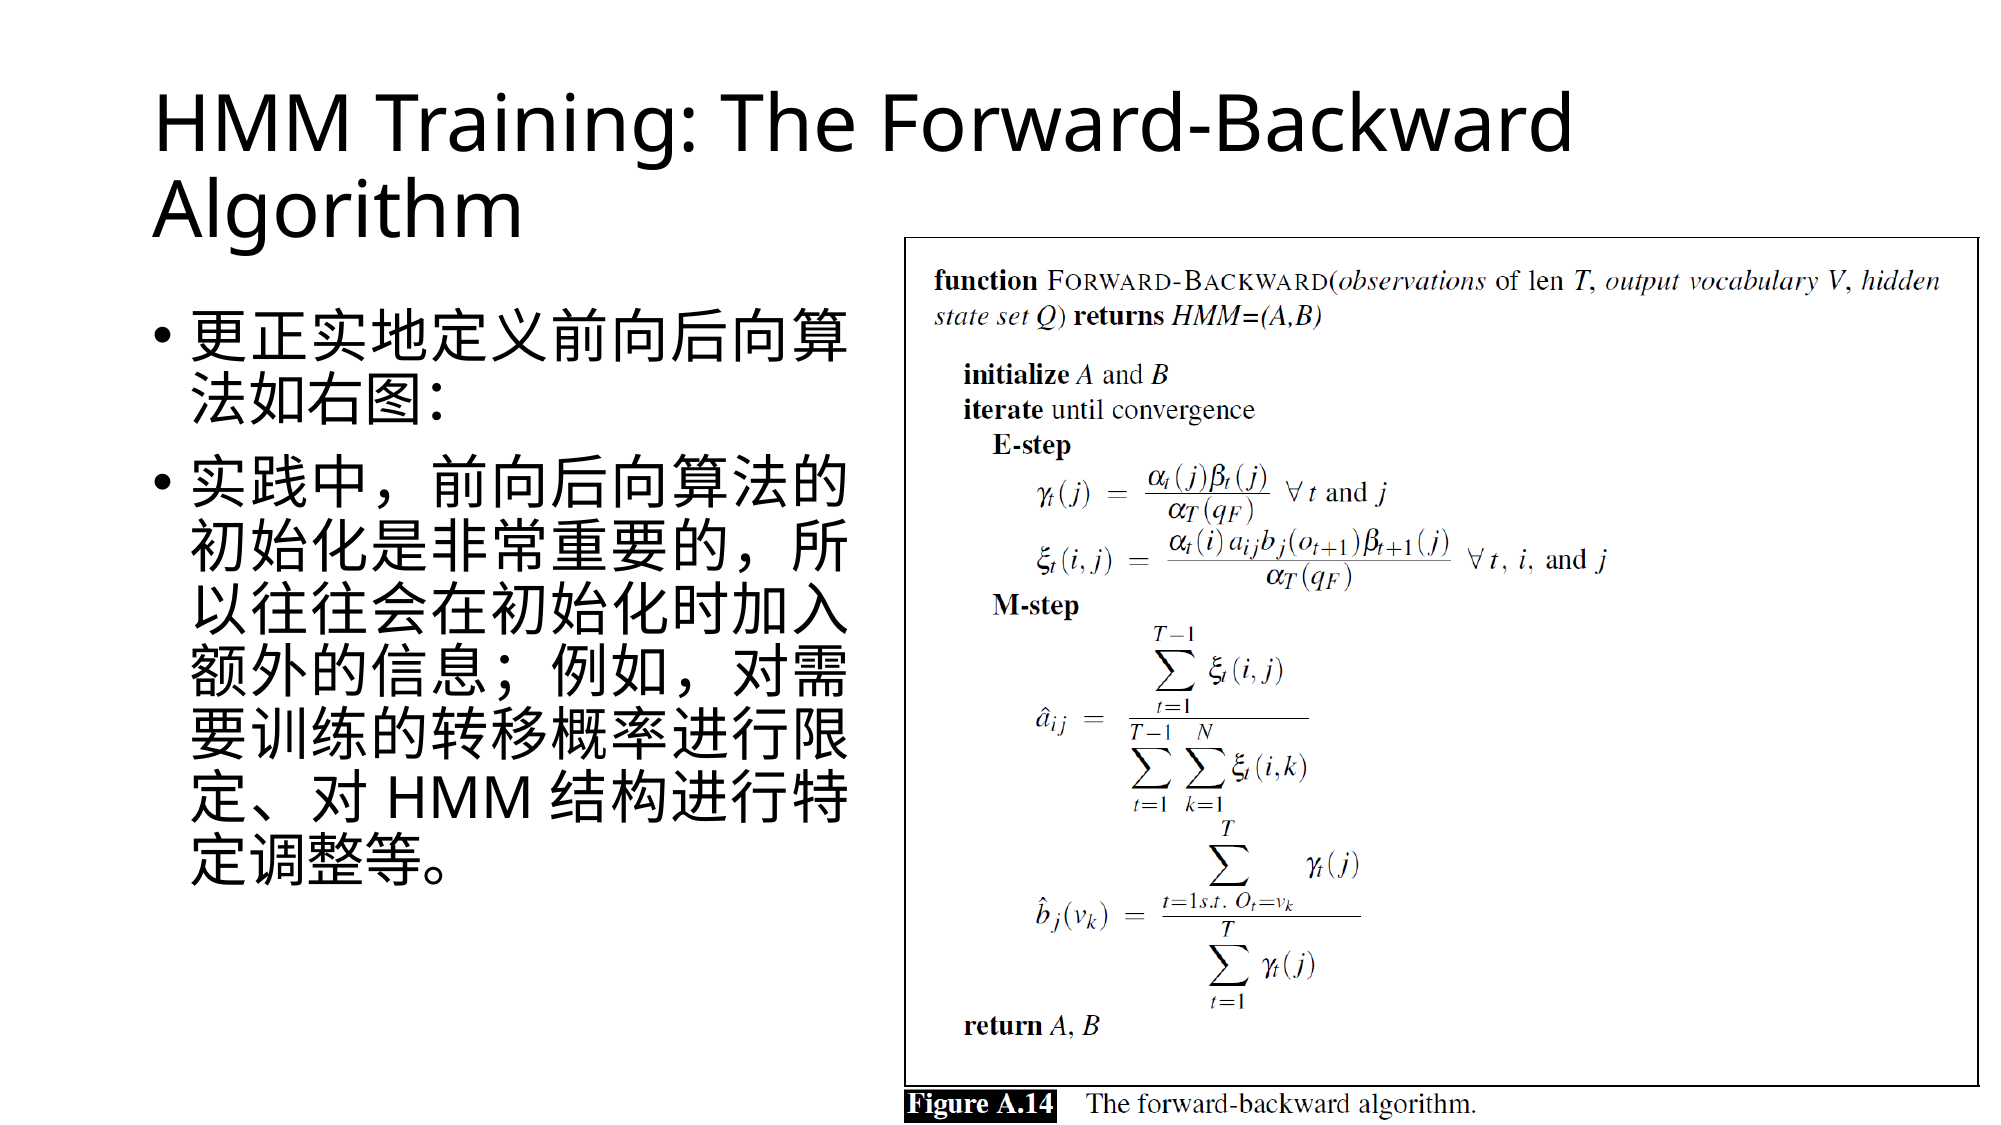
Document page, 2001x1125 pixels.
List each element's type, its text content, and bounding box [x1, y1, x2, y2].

picture [902, 233, 1981, 1125]
title HMM Training: The Forward-Backward Algorithm [137, 59, 1863, 278]
list 更正实地定义前向后向算法如右图： 实践中，前向后向算法的初始化是非常重要的，所以往往会在初始化时加入额外的信息；例如，对需要训练的转移概率进行限定、对HMM结构进行特定调整等。 [137, 299, 865, 1014]
